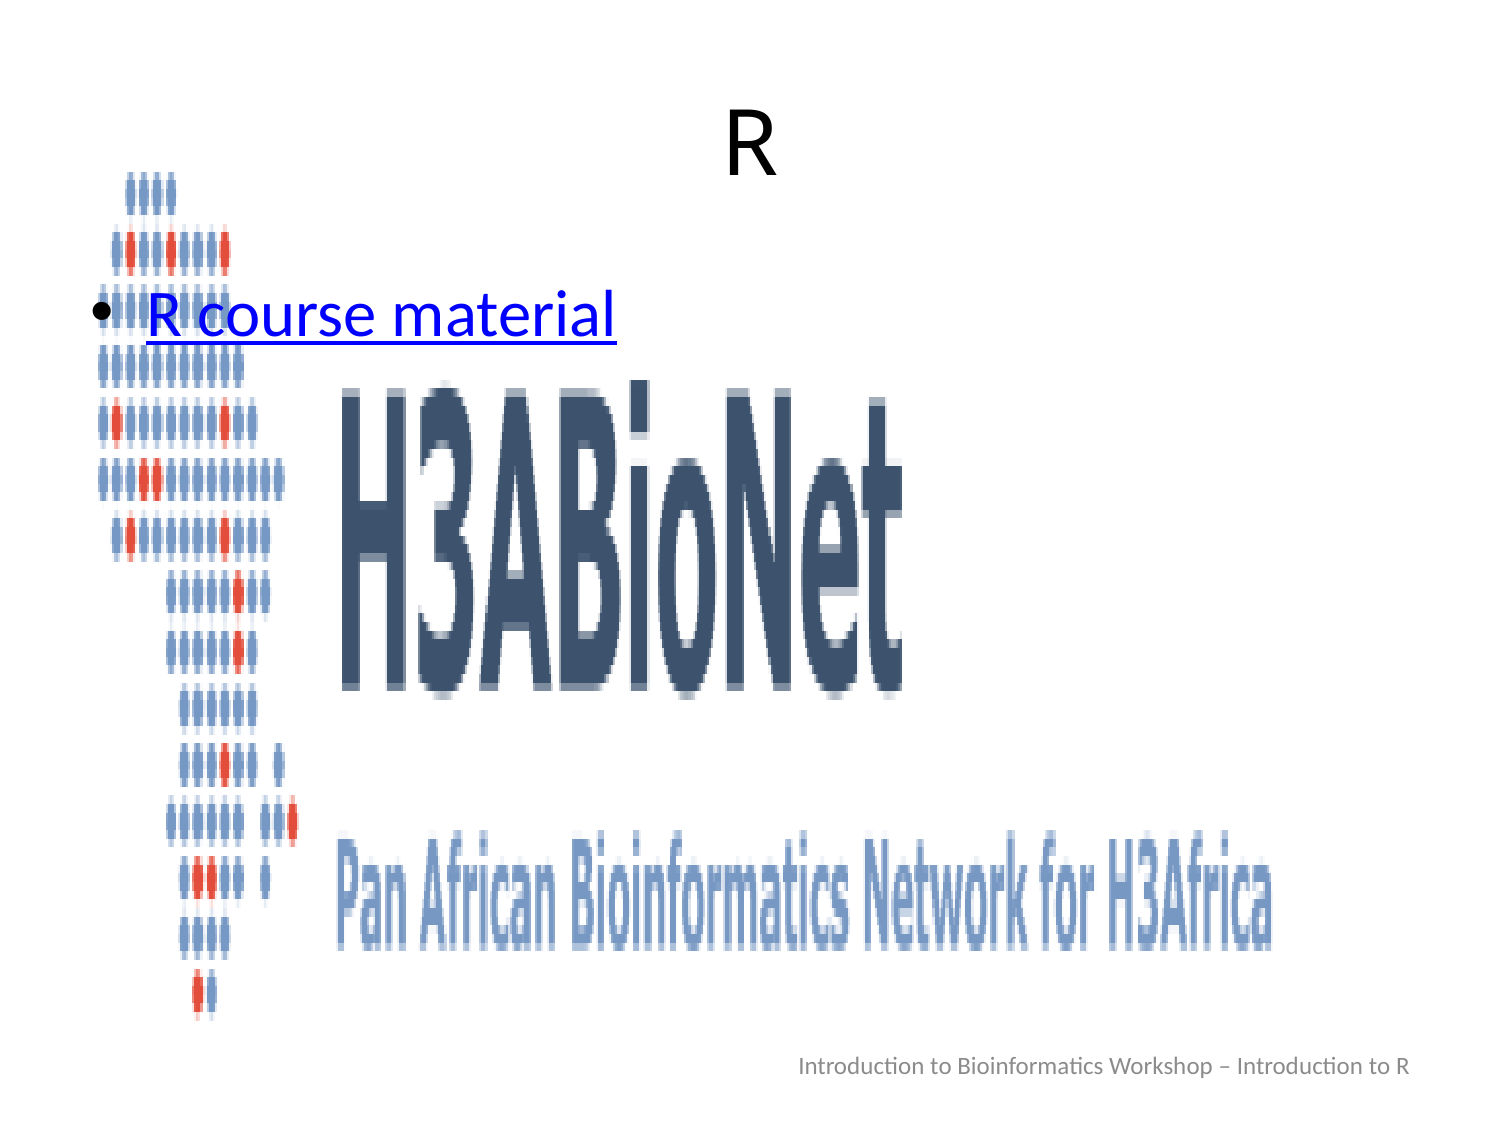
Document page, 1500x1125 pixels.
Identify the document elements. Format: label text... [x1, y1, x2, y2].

footer Introduction to Bioinformatics Workshop – Introduction to R [655, 1035, 1426, 1095]
list R course material [75, 262, 1425, 1005]
title R [75, 45, 1425, 233]
